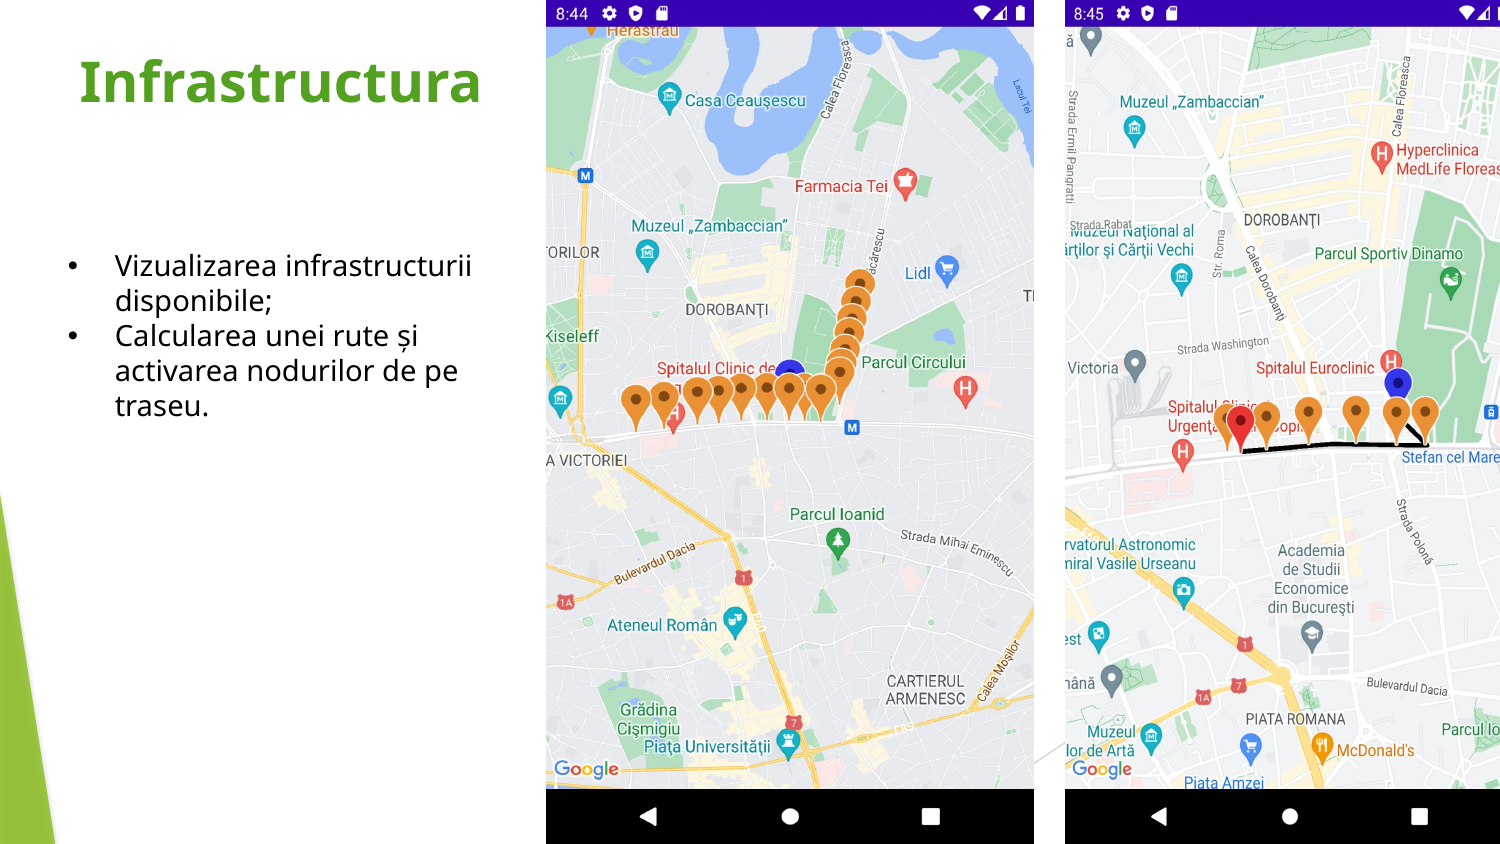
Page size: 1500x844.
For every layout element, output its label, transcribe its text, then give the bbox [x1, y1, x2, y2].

text_box Infrastructura [64, 39, 541, 157]
picture [546, 0, 1035, 844]
text_box Vizualizarea infrastructurii disponibile; Calcularea unei rute și activarea nodurilor de pe traseu. [53, 240, 516, 430]
picture [1064, 0, 1500, 844]
